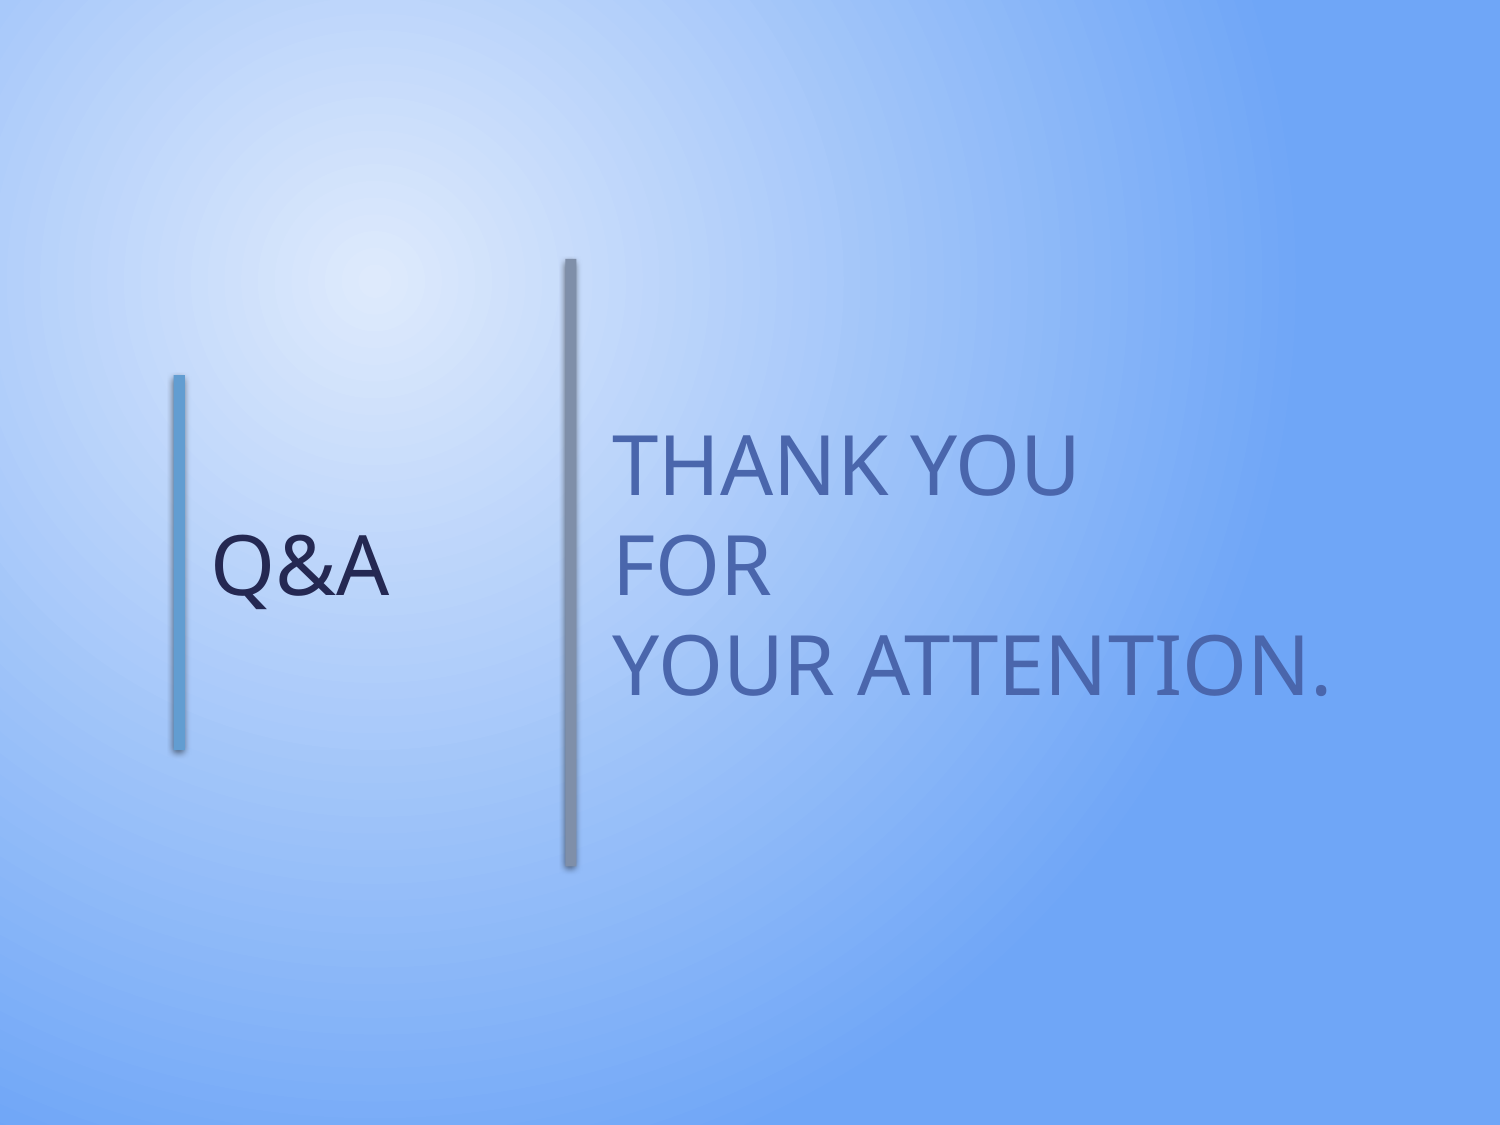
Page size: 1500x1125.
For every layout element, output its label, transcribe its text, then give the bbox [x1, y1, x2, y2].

text_box [564, 258, 578, 867]
title Thank You for your attention. [597, 258, 1364, 867]
text_box [173, 374, 186, 751]
text_box [0, 0, 1500, 1125]
list Q&A [195, 258, 531, 867]
